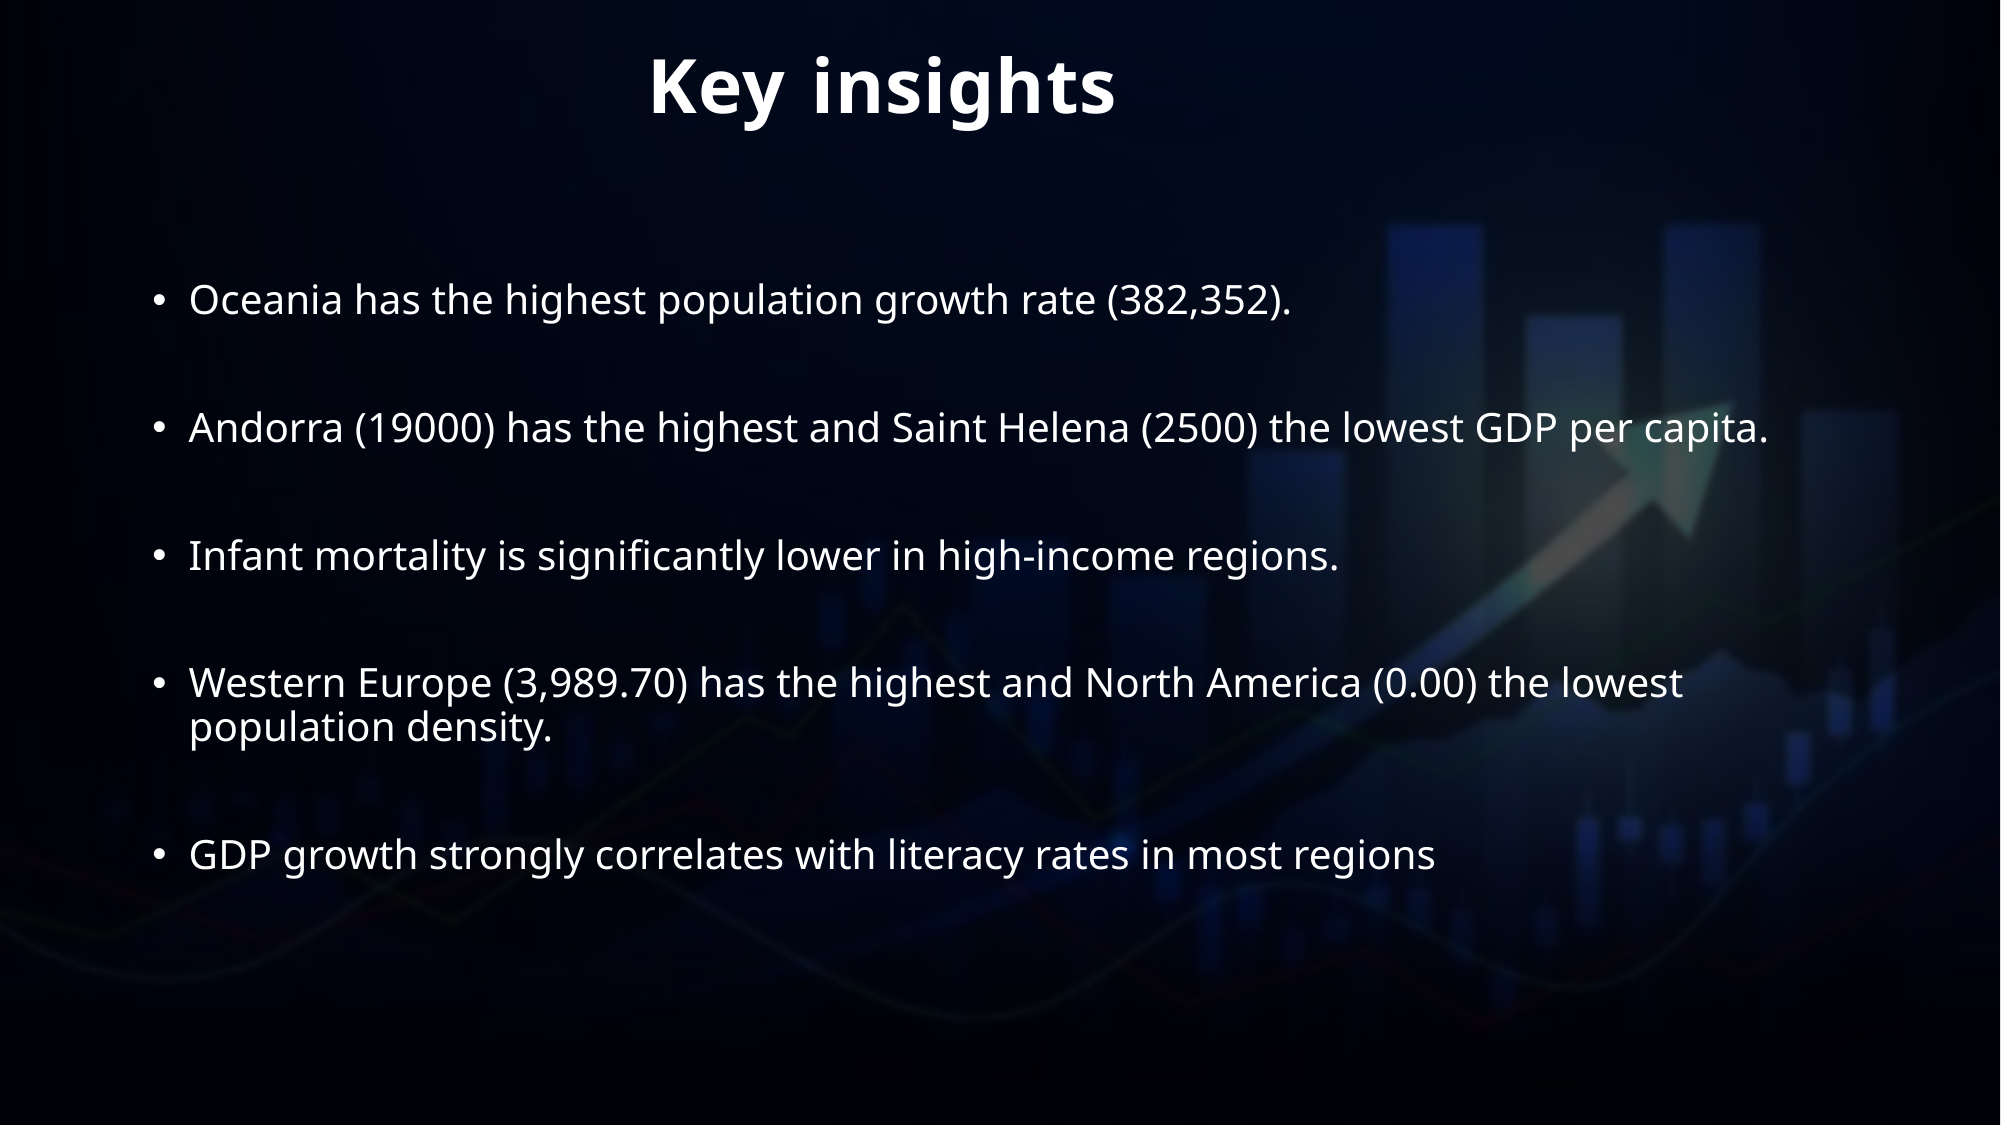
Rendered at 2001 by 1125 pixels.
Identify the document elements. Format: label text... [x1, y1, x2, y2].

picture [0, 0, 2001, 1125]
title Key insights [633, 0, 1270, 193]
list Oceania has the highest population growth rate (382,352). Andorra (19000) has the highest and Saint Helena (2500) the lowest GDP per capita. Infant mortality is significantly lower in high-income regions. Western Europe (3,989.70) has the highest and North America (0.00) the lowest population density. GDP growth strongly correlates with literacy rates in most regions [137, 272, 1863, 889]
